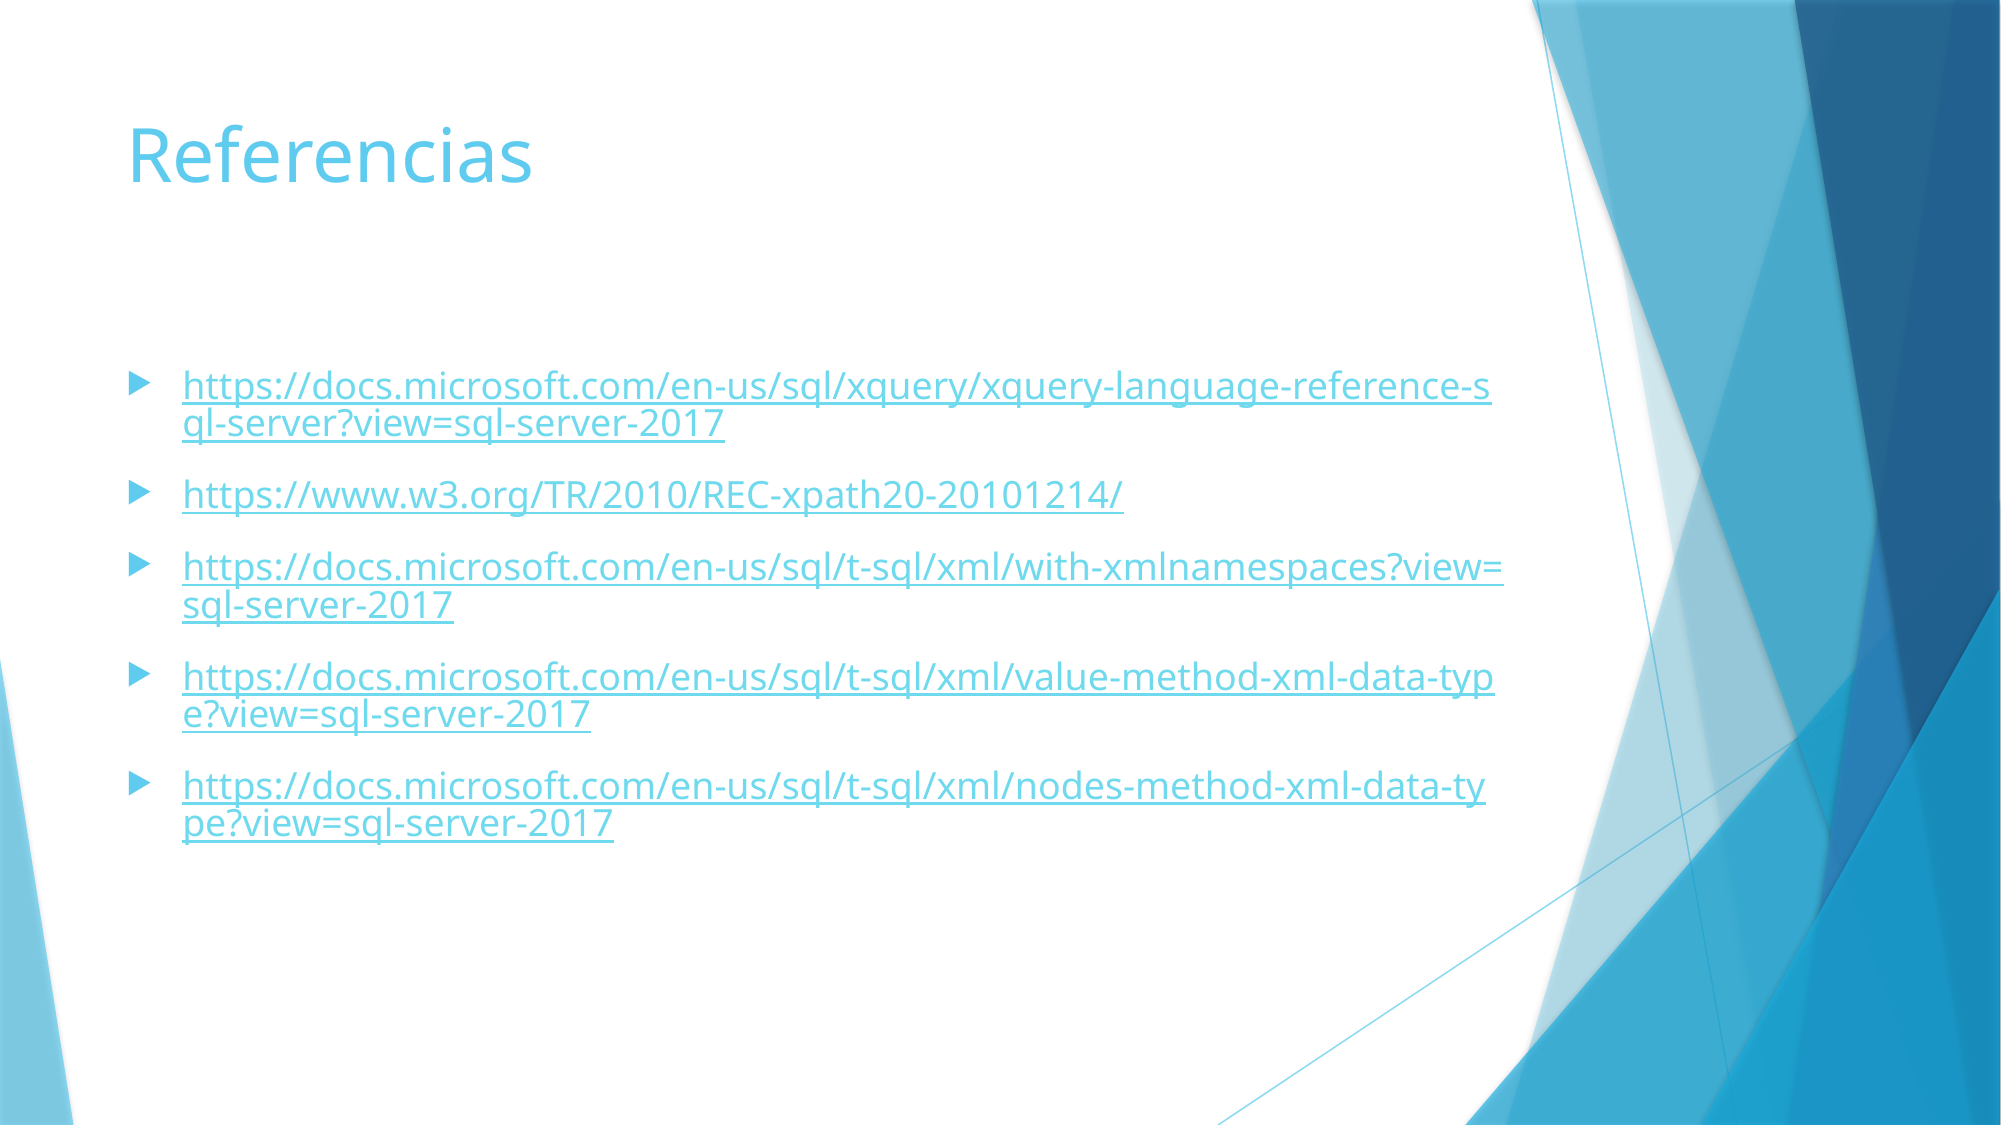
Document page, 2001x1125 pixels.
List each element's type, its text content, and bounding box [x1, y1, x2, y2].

list https://docs.microsoft.com/en-us/sql/xquery/xquery-language-reference-sql-server?view=sql-server-2017 https://www.w3.org/TR/2010/REC-xpath20-20101214/ https://docs.microsoft.com/en-us/sql/t-sql/xml/with-xmlnamespaces?view=sql-server-2017 https://docs.microsoft.com/en-us/sql/t-sql/xml/value-method-xml-data-type?view=sql-server-2017 https://docs.microsoft.com/en-us/sql/t-sql/xml/nodes-method-xml-data-type?view=sql-server-2017 [111, 354, 1522, 992]
title Referencias [111, 99, 1522, 317]
